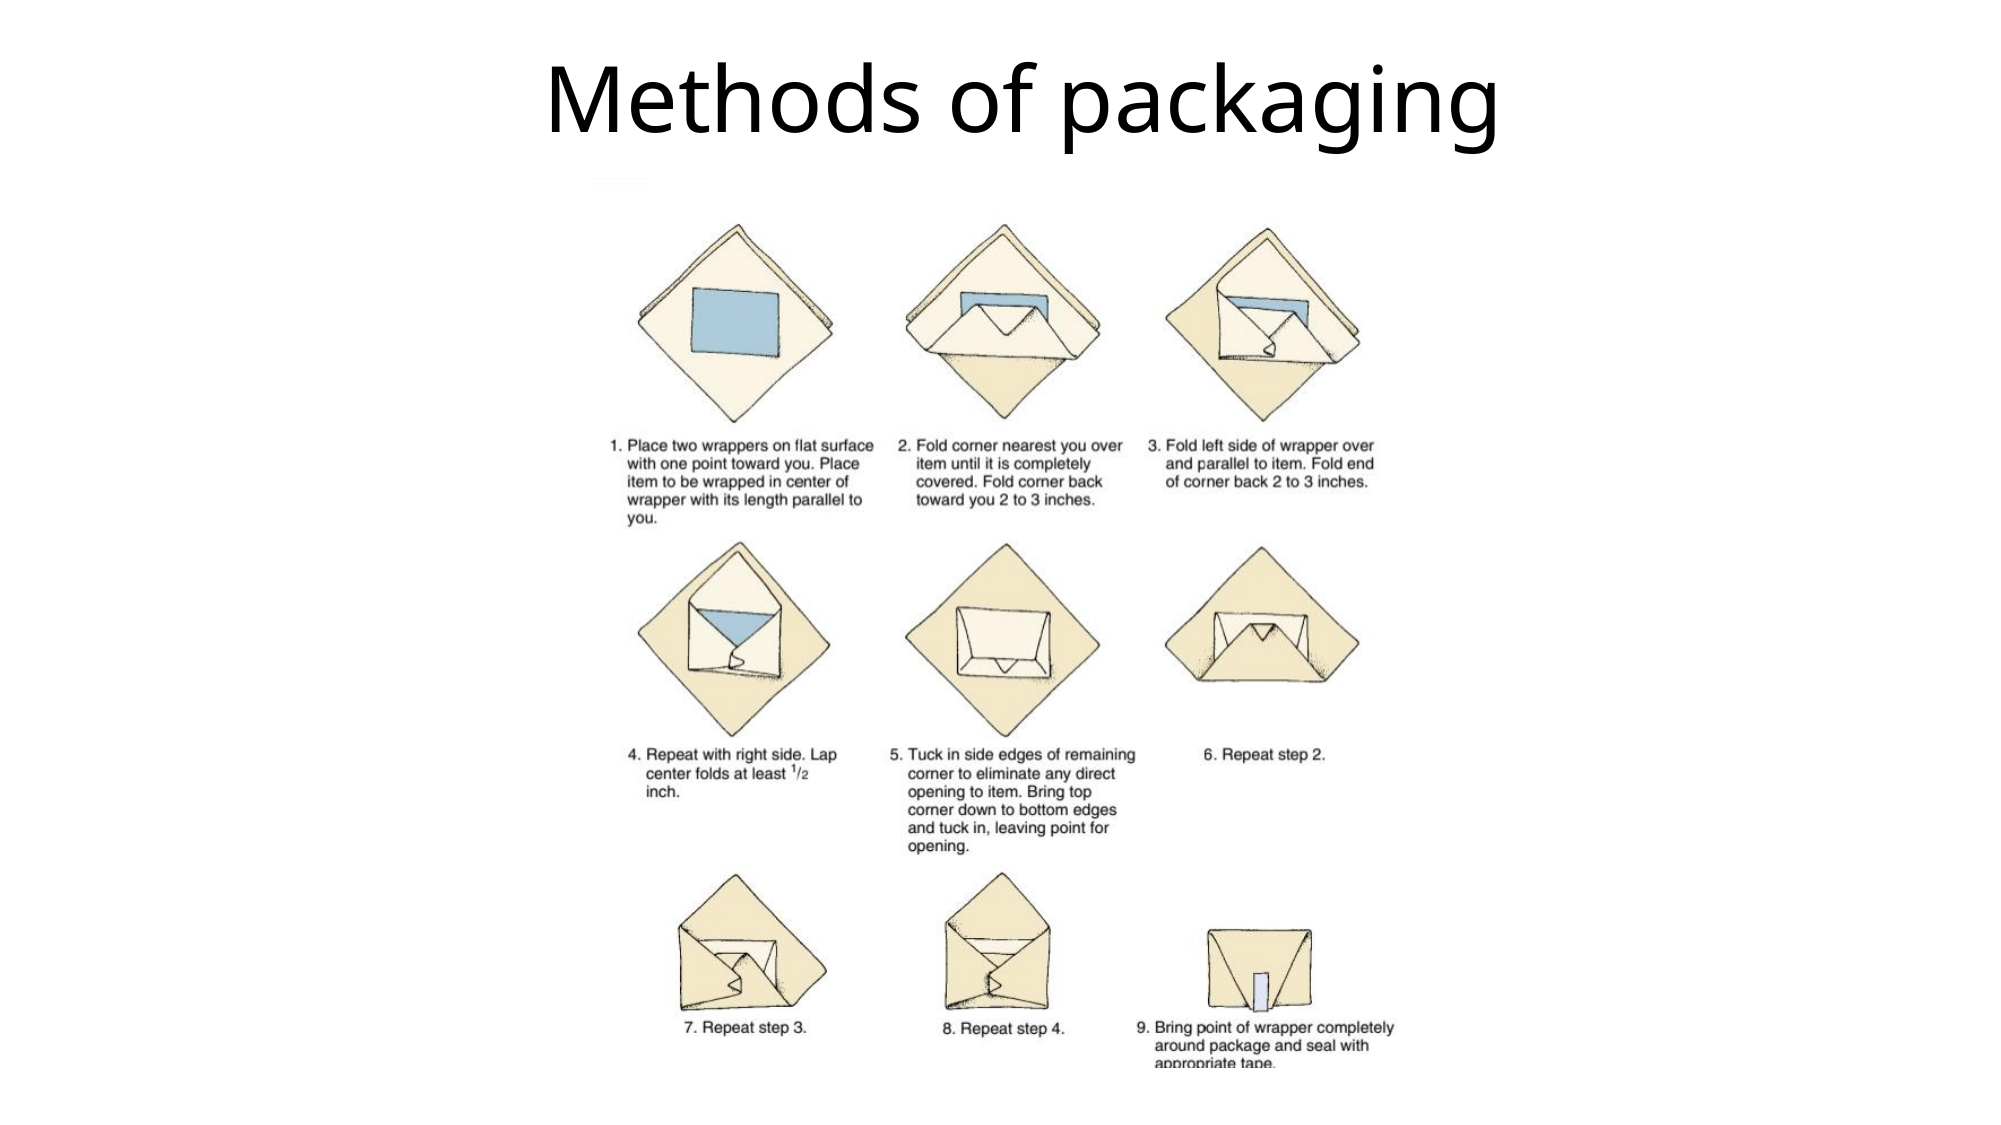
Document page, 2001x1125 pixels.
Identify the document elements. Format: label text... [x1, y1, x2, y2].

picture [593, 178, 1407, 1068]
title Methods of packaging [137, 26, 1863, 179]
